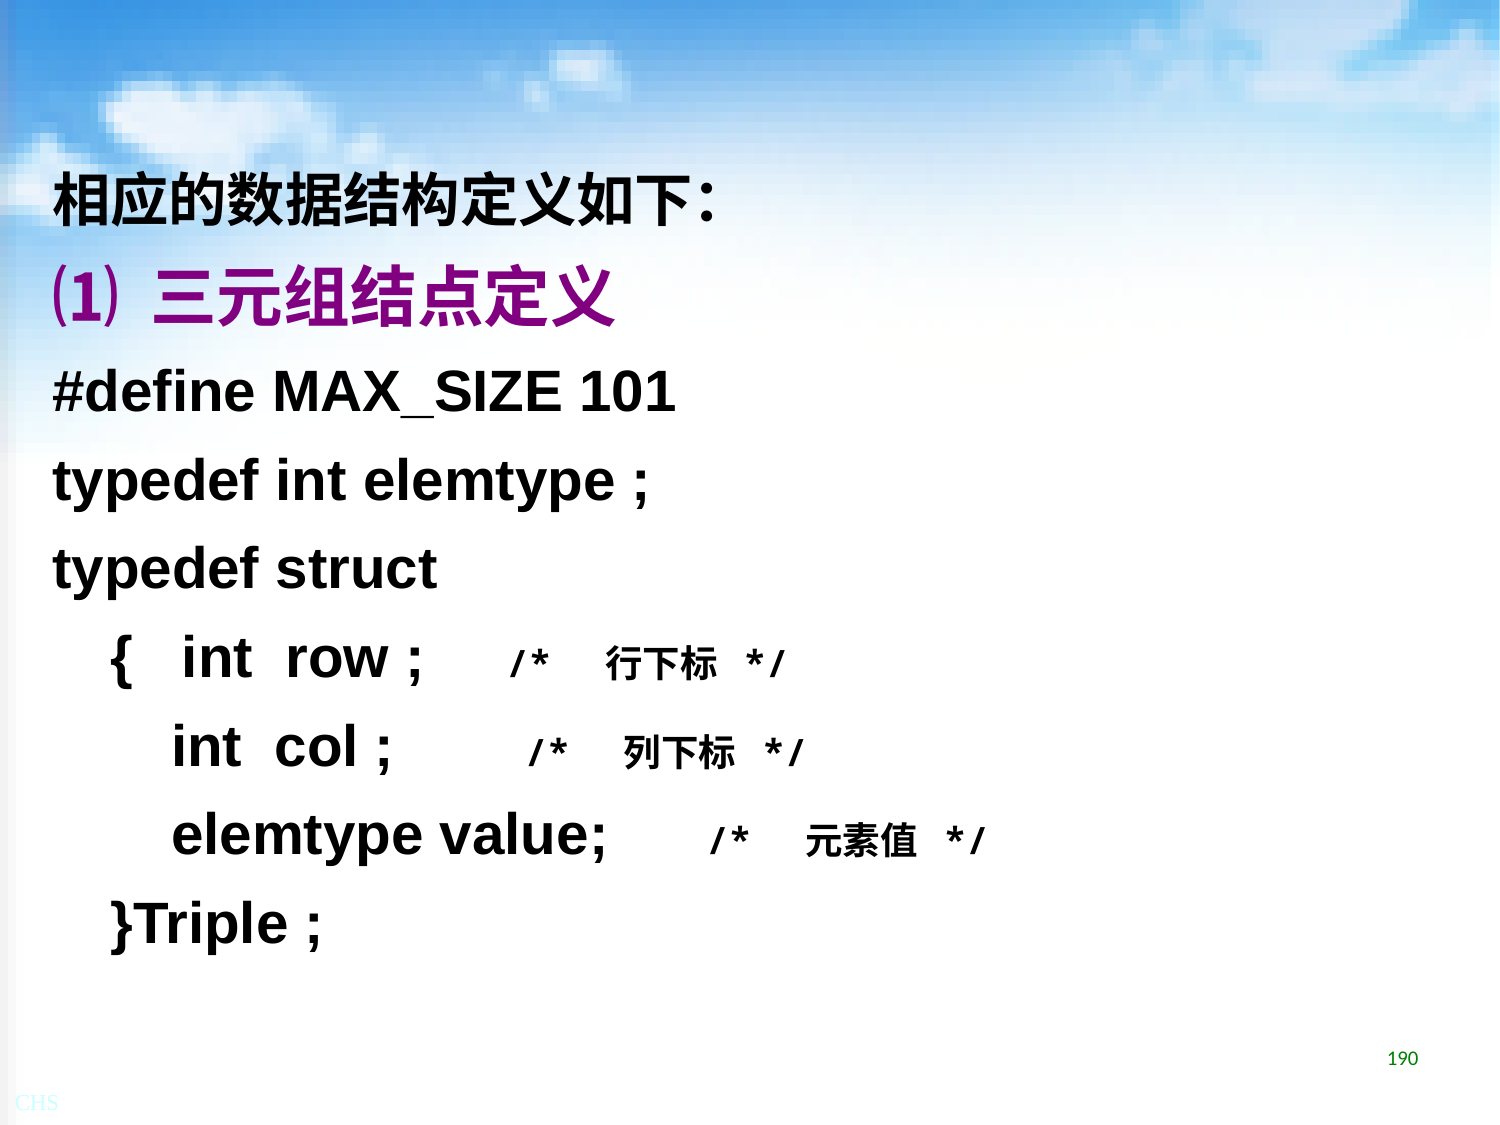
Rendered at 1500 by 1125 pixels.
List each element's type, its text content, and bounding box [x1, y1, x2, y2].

picture [0, 0, 1500, 1125]
slide_number 190 [1370, 1042, 1435, 1072]
text_box 相应的数据结构定义如下： ⑴ 三元组结点定义 #define MAX_SIZE 101 typedef int elemtype ; typedef struct { int row ; /* 行下标 */ int col ; /* 列下标 */ elemtype value; /* 元素值 */ }Triple ; [37, 148, 1471, 1020]
